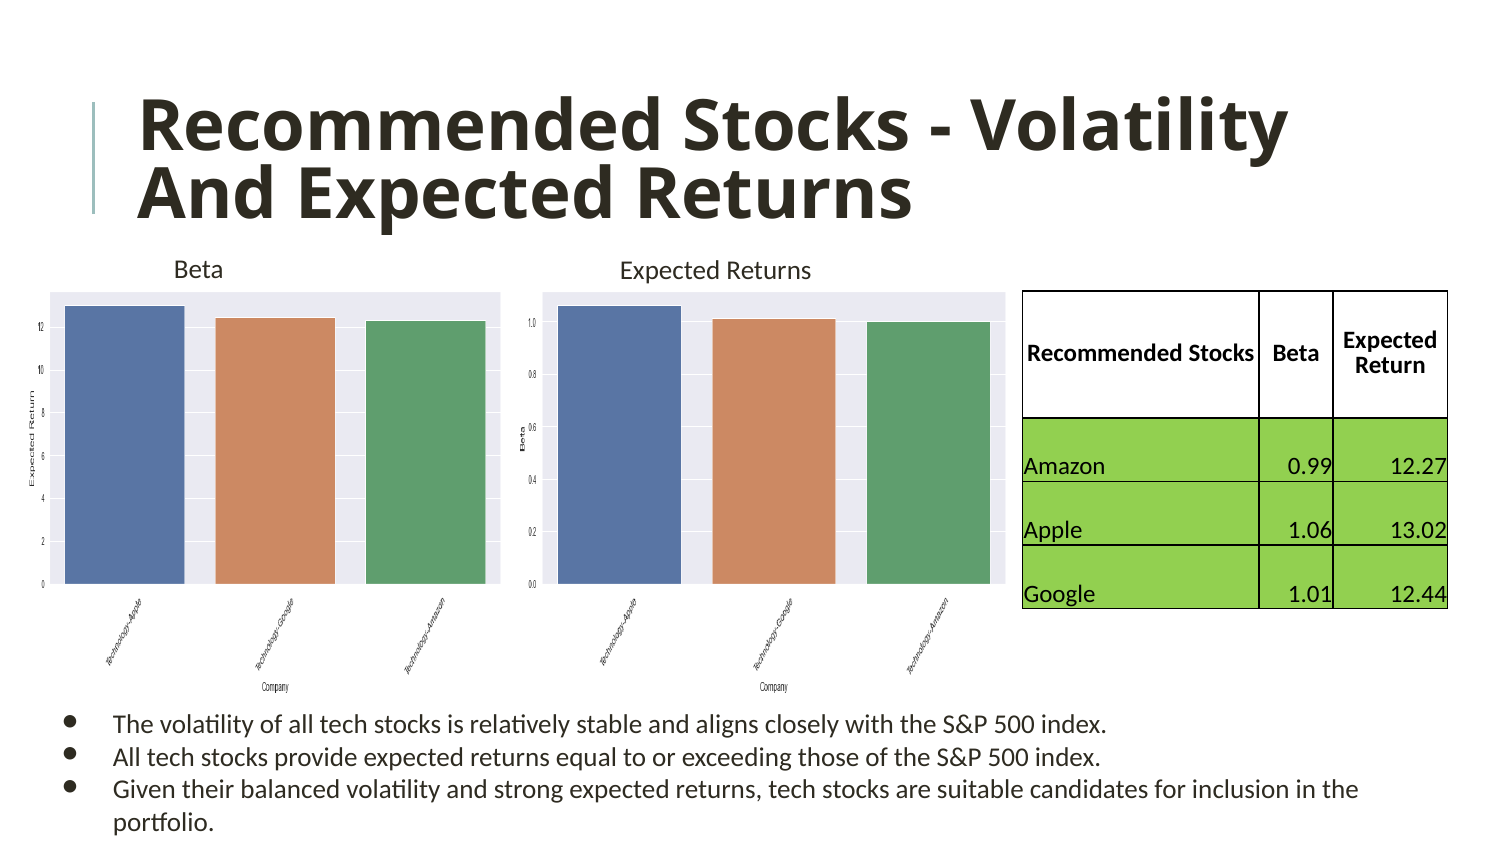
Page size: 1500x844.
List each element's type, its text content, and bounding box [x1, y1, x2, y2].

text_box Beta [55, 245, 348, 282]
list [26, 283, 505, 702]
table_cell 0.99 [1260, 419, 1332, 481]
title Recommended Stocks - Volatility And Expected Returns [126, 71, 1420, 257]
table_cell 13.02 [1334, 482, 1447, 544]
text_box Expected Returns [569, 257, 862, 282]
table_header Beta [1260, 292, 1332, 417]
table_cell Apple [1023, 482, 1258, 544]
table_cell 12.27 [1334, 419, 1447, 481]
table_cell Google [1023, 546, 1258, 608]
picture [516, 283, 1009, 702]
text_box The volatility of all tech stocks is relatively stable and aligns closely with the S&P 500 index. All tech stocks provide expected returns equal to or exceeding those of the S&P 500 index. Given their balanced volatility and strong expected returns, tech stocks are suitable candidates for inclusion in the portfolio. [26, 700, 1398, 842]
table_cell 1.01 [1260, 546, 1332, 608]
table_cell 12.44 [1334, 546, 1447, 608]
table_header Expected Return [1334, 292, 1447, 417]
table_cell 1.06 [1260, 482, 1332, 544]
table_cell Amazon [1023, 419, 1258, 481]
table_header Recommended Stocks [1023, 292, 1258, 417]
